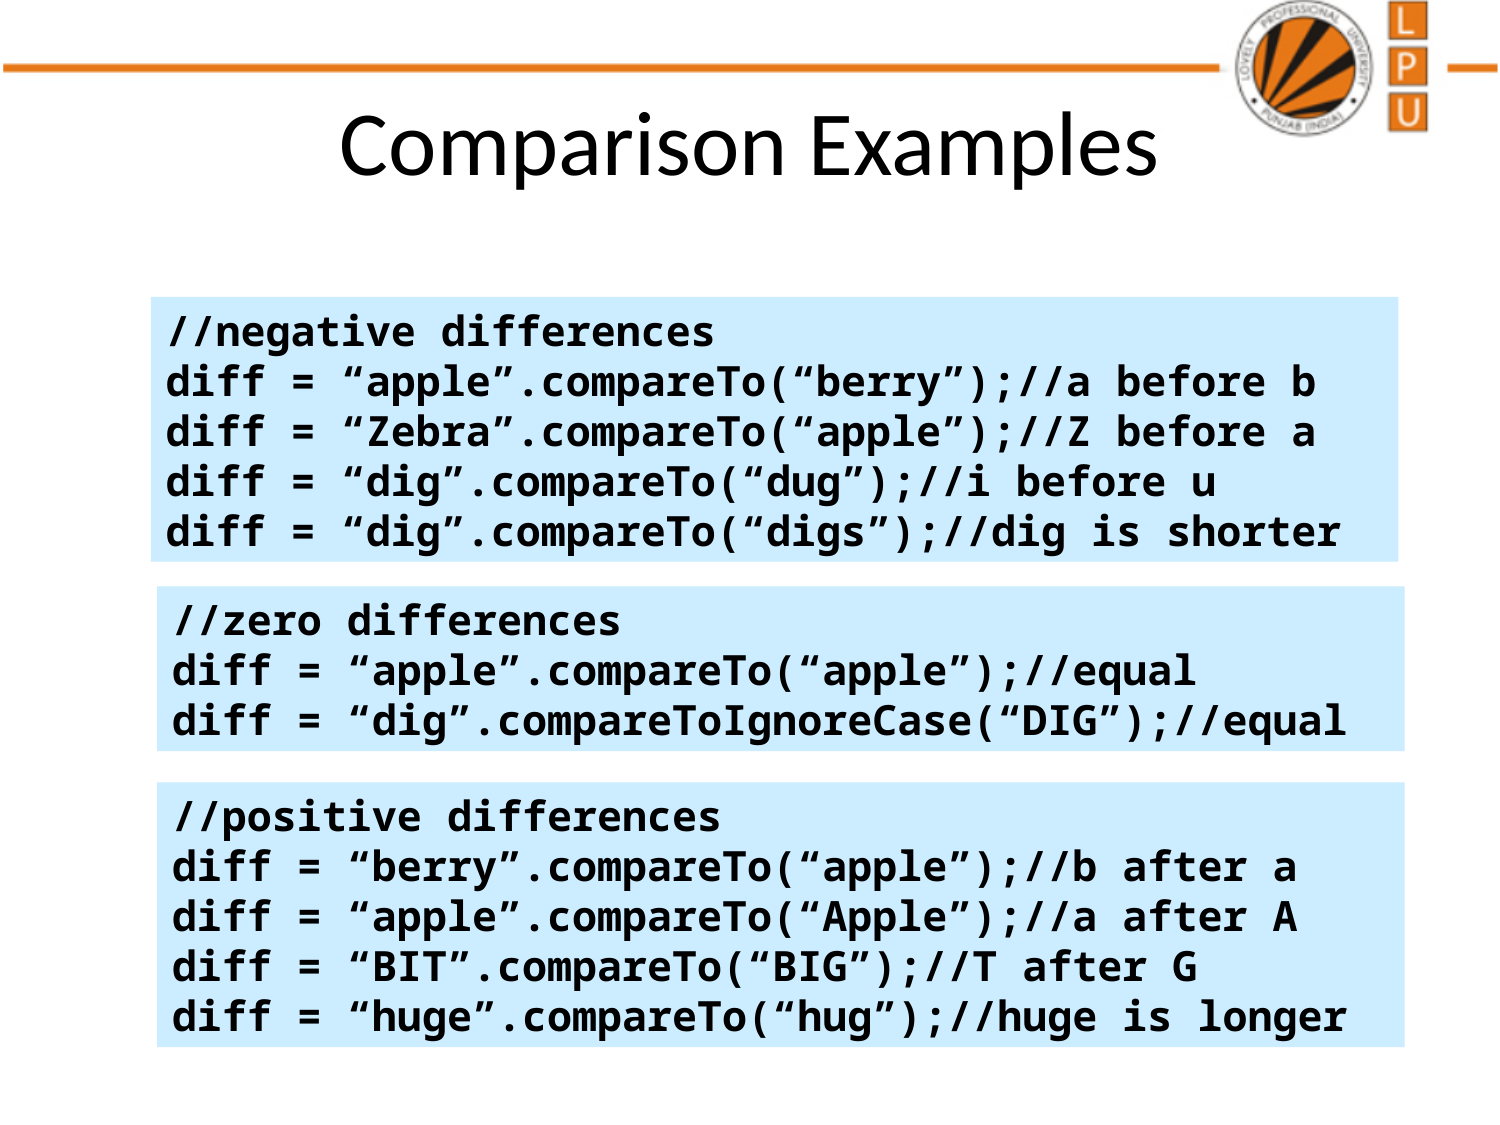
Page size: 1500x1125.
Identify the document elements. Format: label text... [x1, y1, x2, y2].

text_box //positive differences diff = “berry”.compareTo(“apple”);//b after a diff = “apple”.compareTo(“Apple”);//a after A diff = “BIT”.compareTo(“BIG”);//T after G diff = “huge”.compareTo(“hug”);//huge is longer [157, 782, 1405, 1048]
title Comparison Examples [75, 45, 1425, 233]
picture [3, 0, 1500, 155]
text_box //zero differences diff = “apple”.compareTo(“apple”);//equal diff = “dig”.compareToIgnoreCase(“DIG”);//equal [157, 586, 1405, 752]
text_box //negative differences diff = “apple”.compareTo(“berry”);//a before b diff = “Zebra”.compareTo(“apple”);//Z before a diff = “dig”.compareTo(“dug”);//i before u diff = “dig”.compareTo(“digs”);//dig is shorter [150, 296, 1399, 562]
